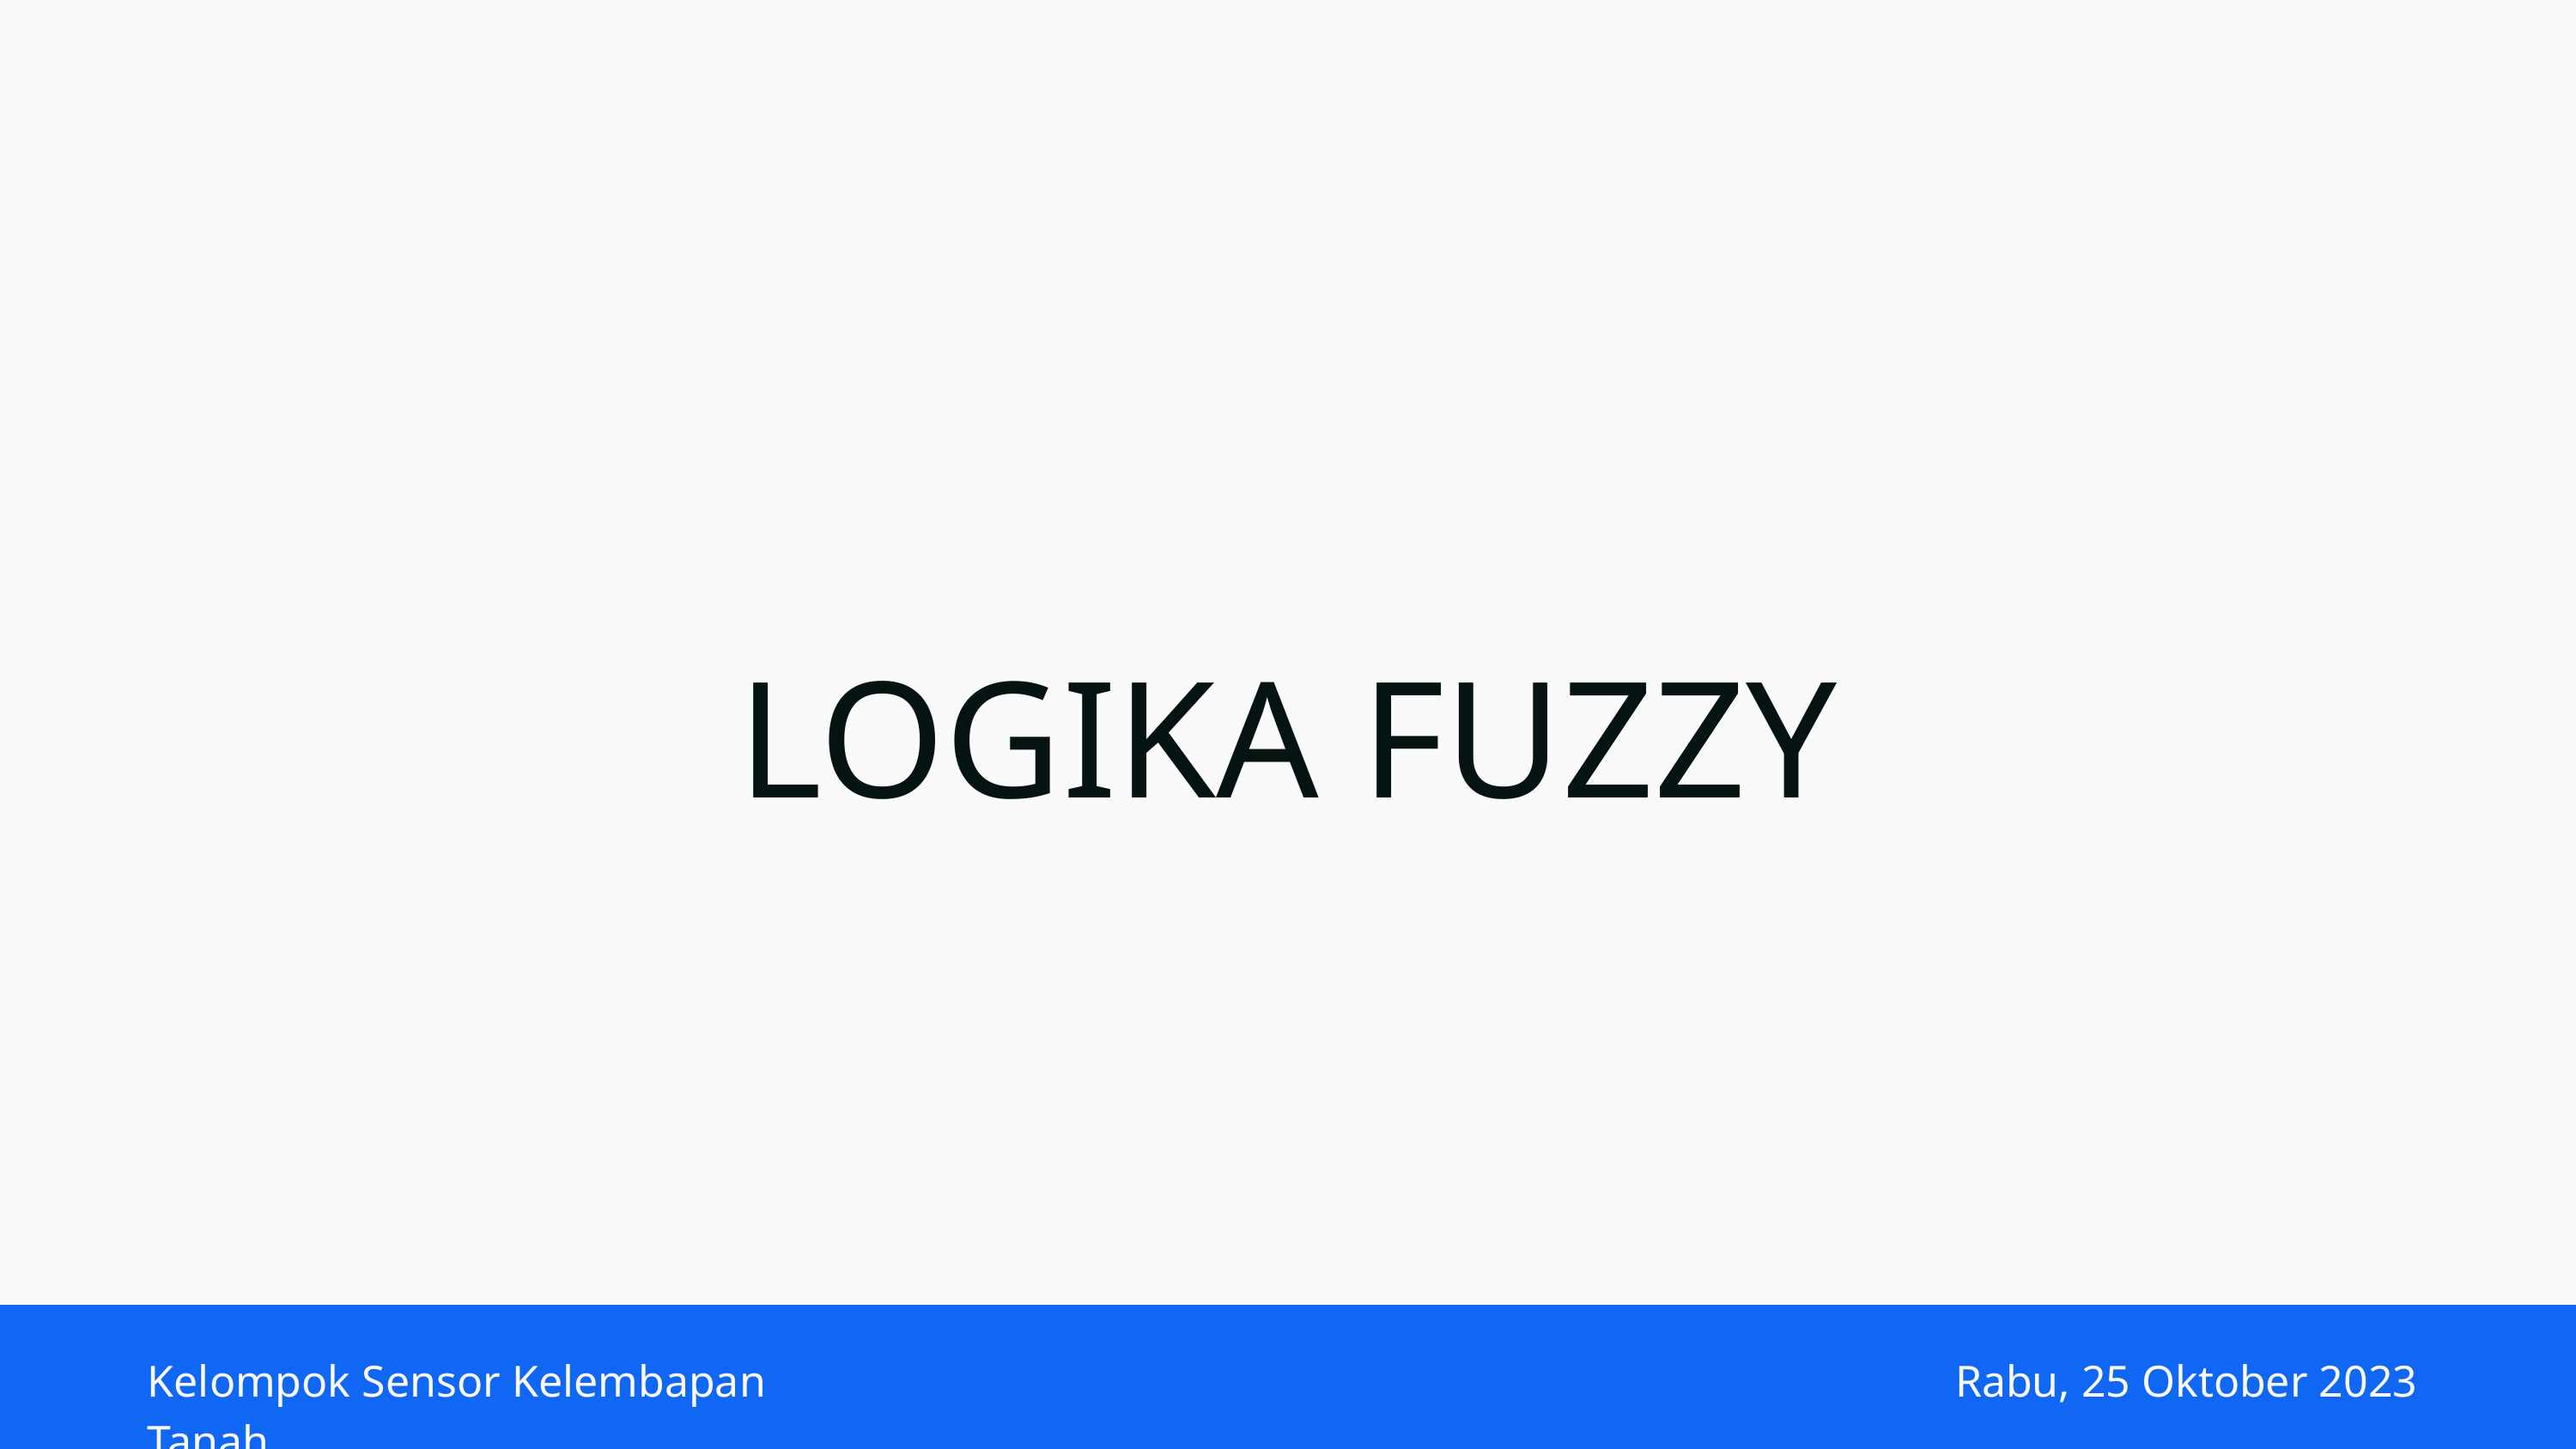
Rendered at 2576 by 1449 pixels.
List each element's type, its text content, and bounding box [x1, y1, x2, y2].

text_box LOGIKA FUZZY [144, 604, 2432, 831]
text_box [0, 1304, 2576, 1449]
